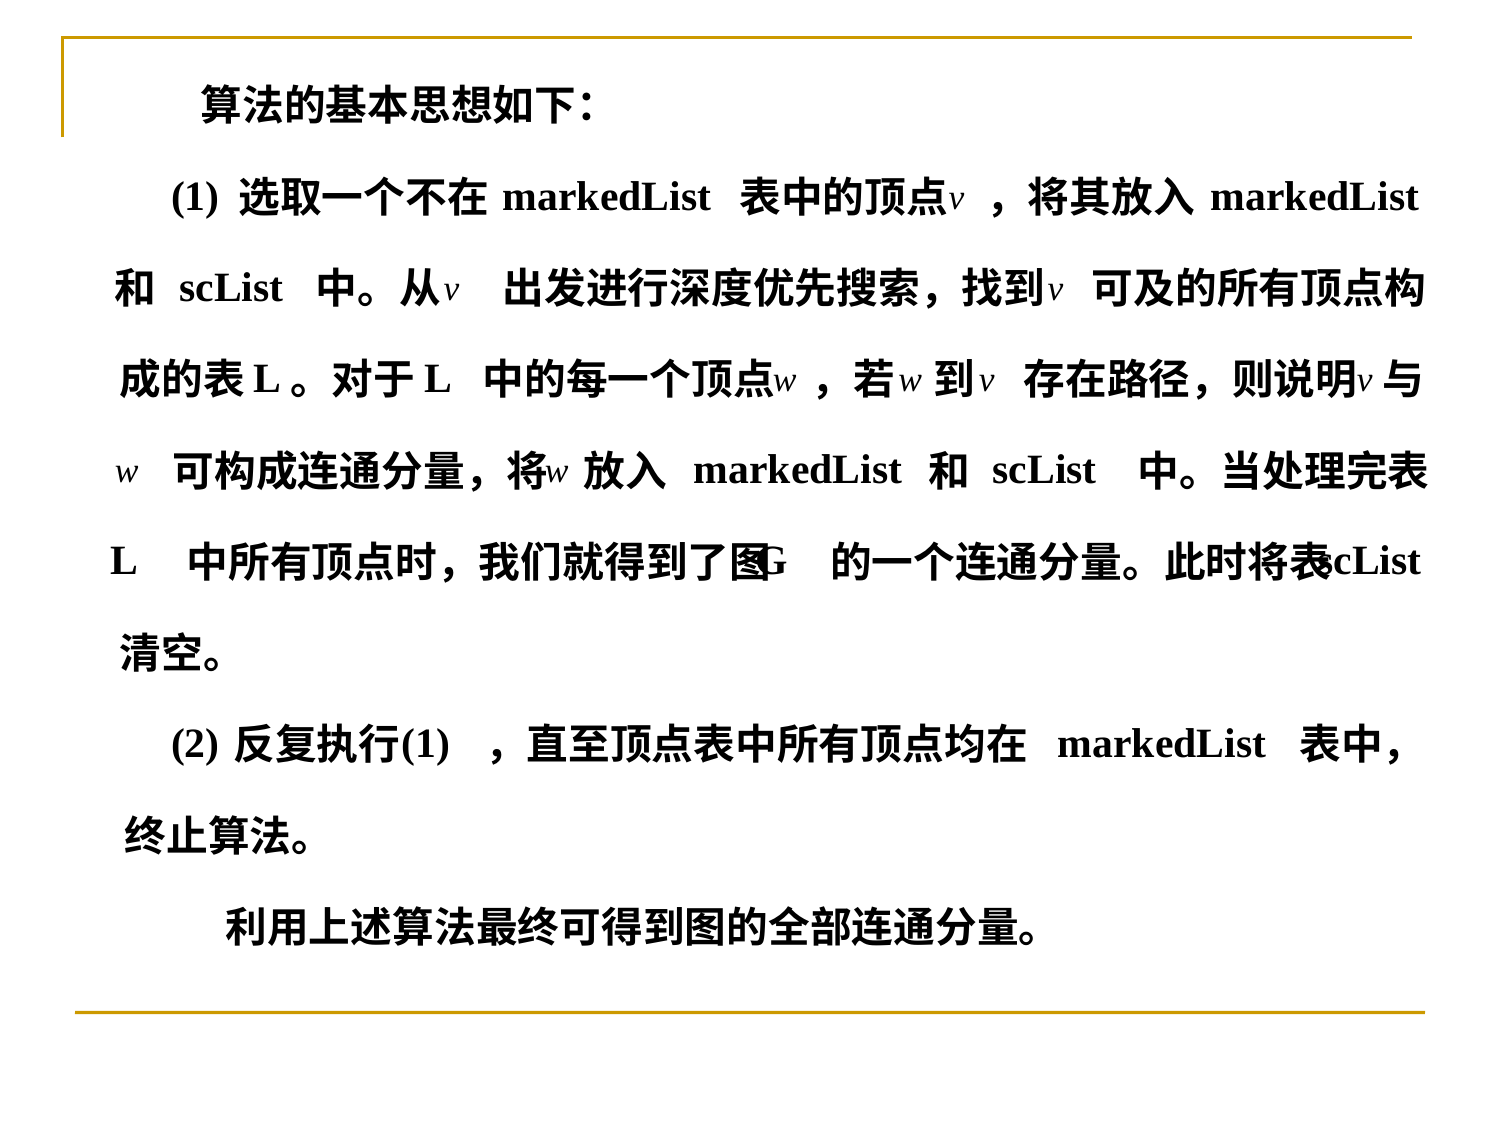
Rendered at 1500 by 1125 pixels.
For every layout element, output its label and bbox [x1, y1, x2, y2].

text_box [100, 54, 1413, 968]
